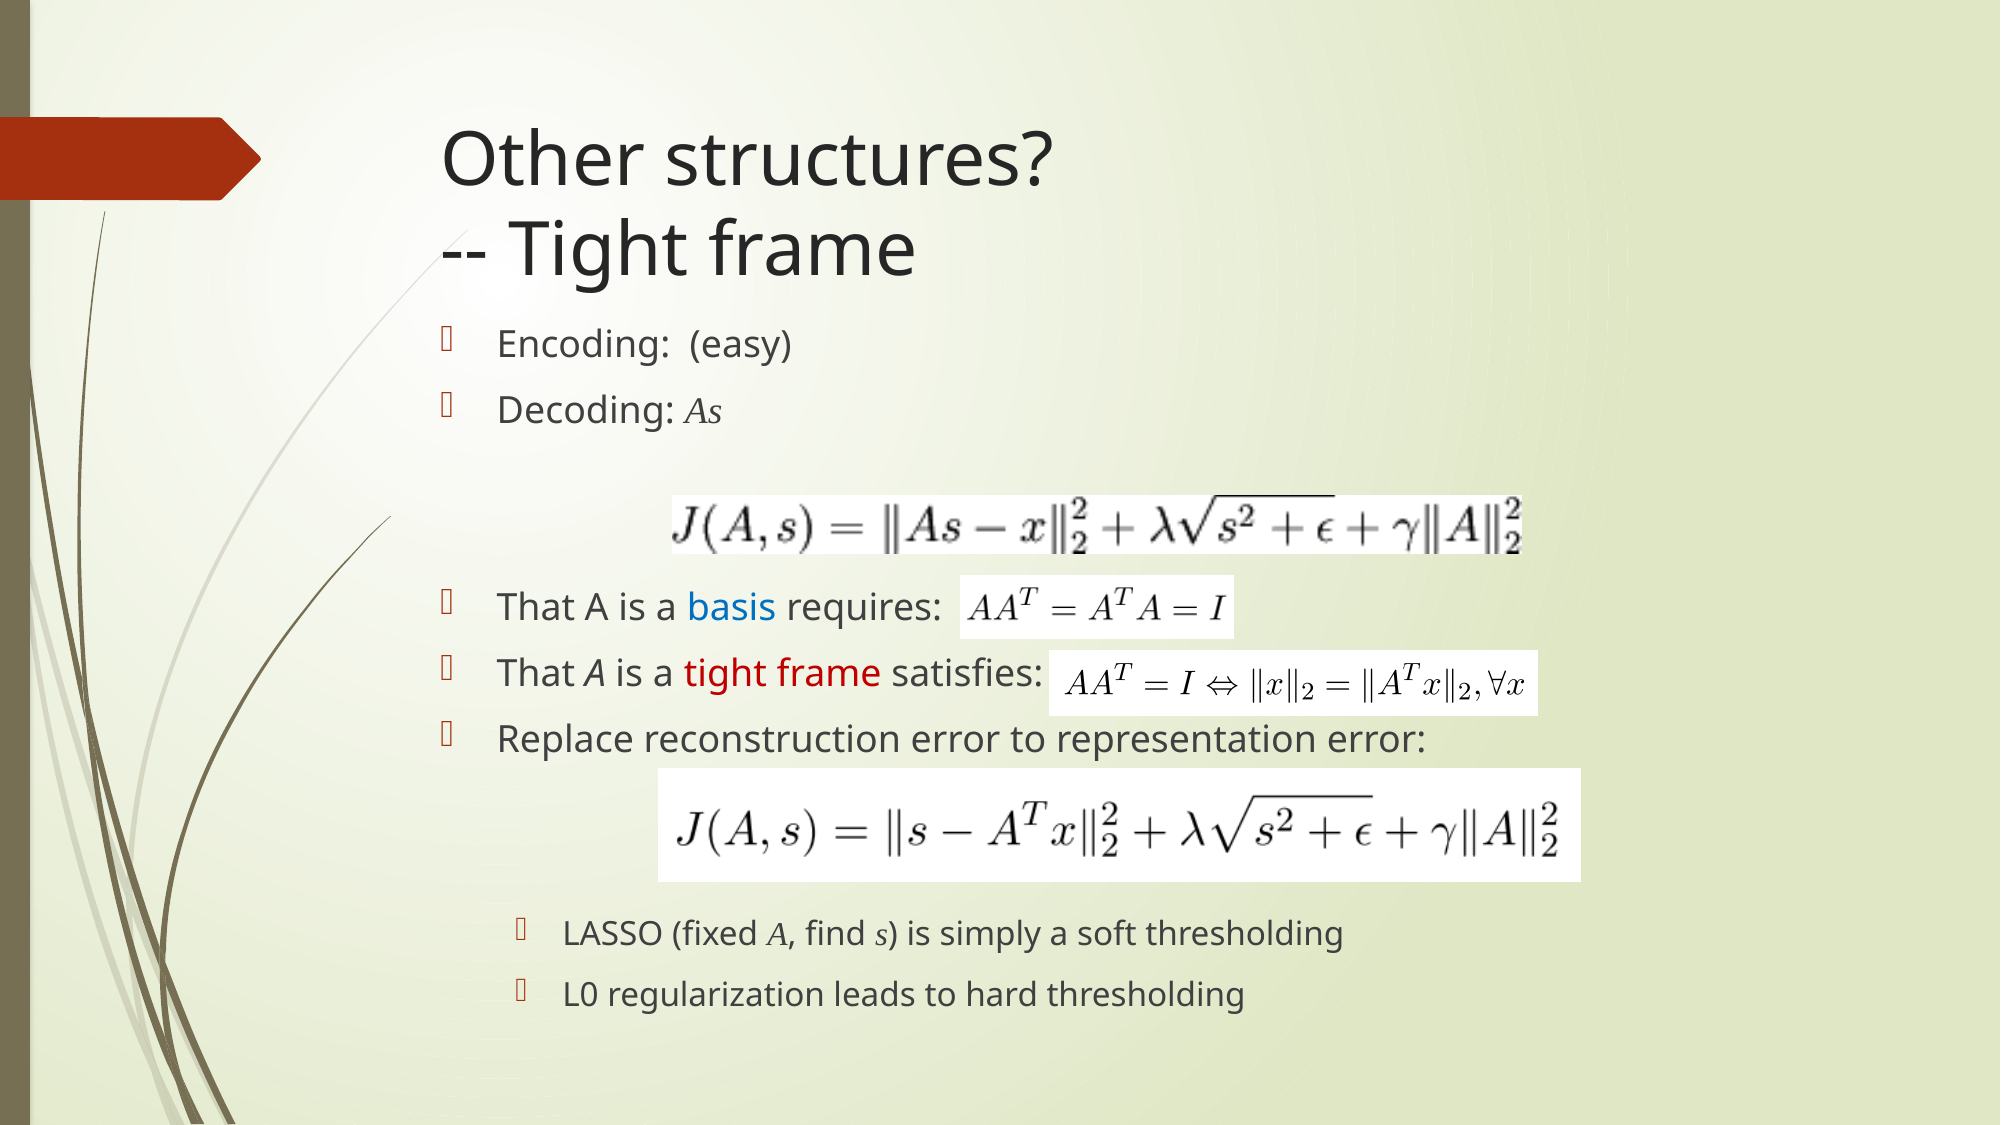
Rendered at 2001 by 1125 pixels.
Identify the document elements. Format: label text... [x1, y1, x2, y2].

picture [658, 768, 1581, 882]
picture [960, 574, 1234, 639]
picture [672, 495, 1522, 554]
title Other structures? -- Tight frame [425, 102, 1888, 313]
picture [1049, 649, 1539, 716]
